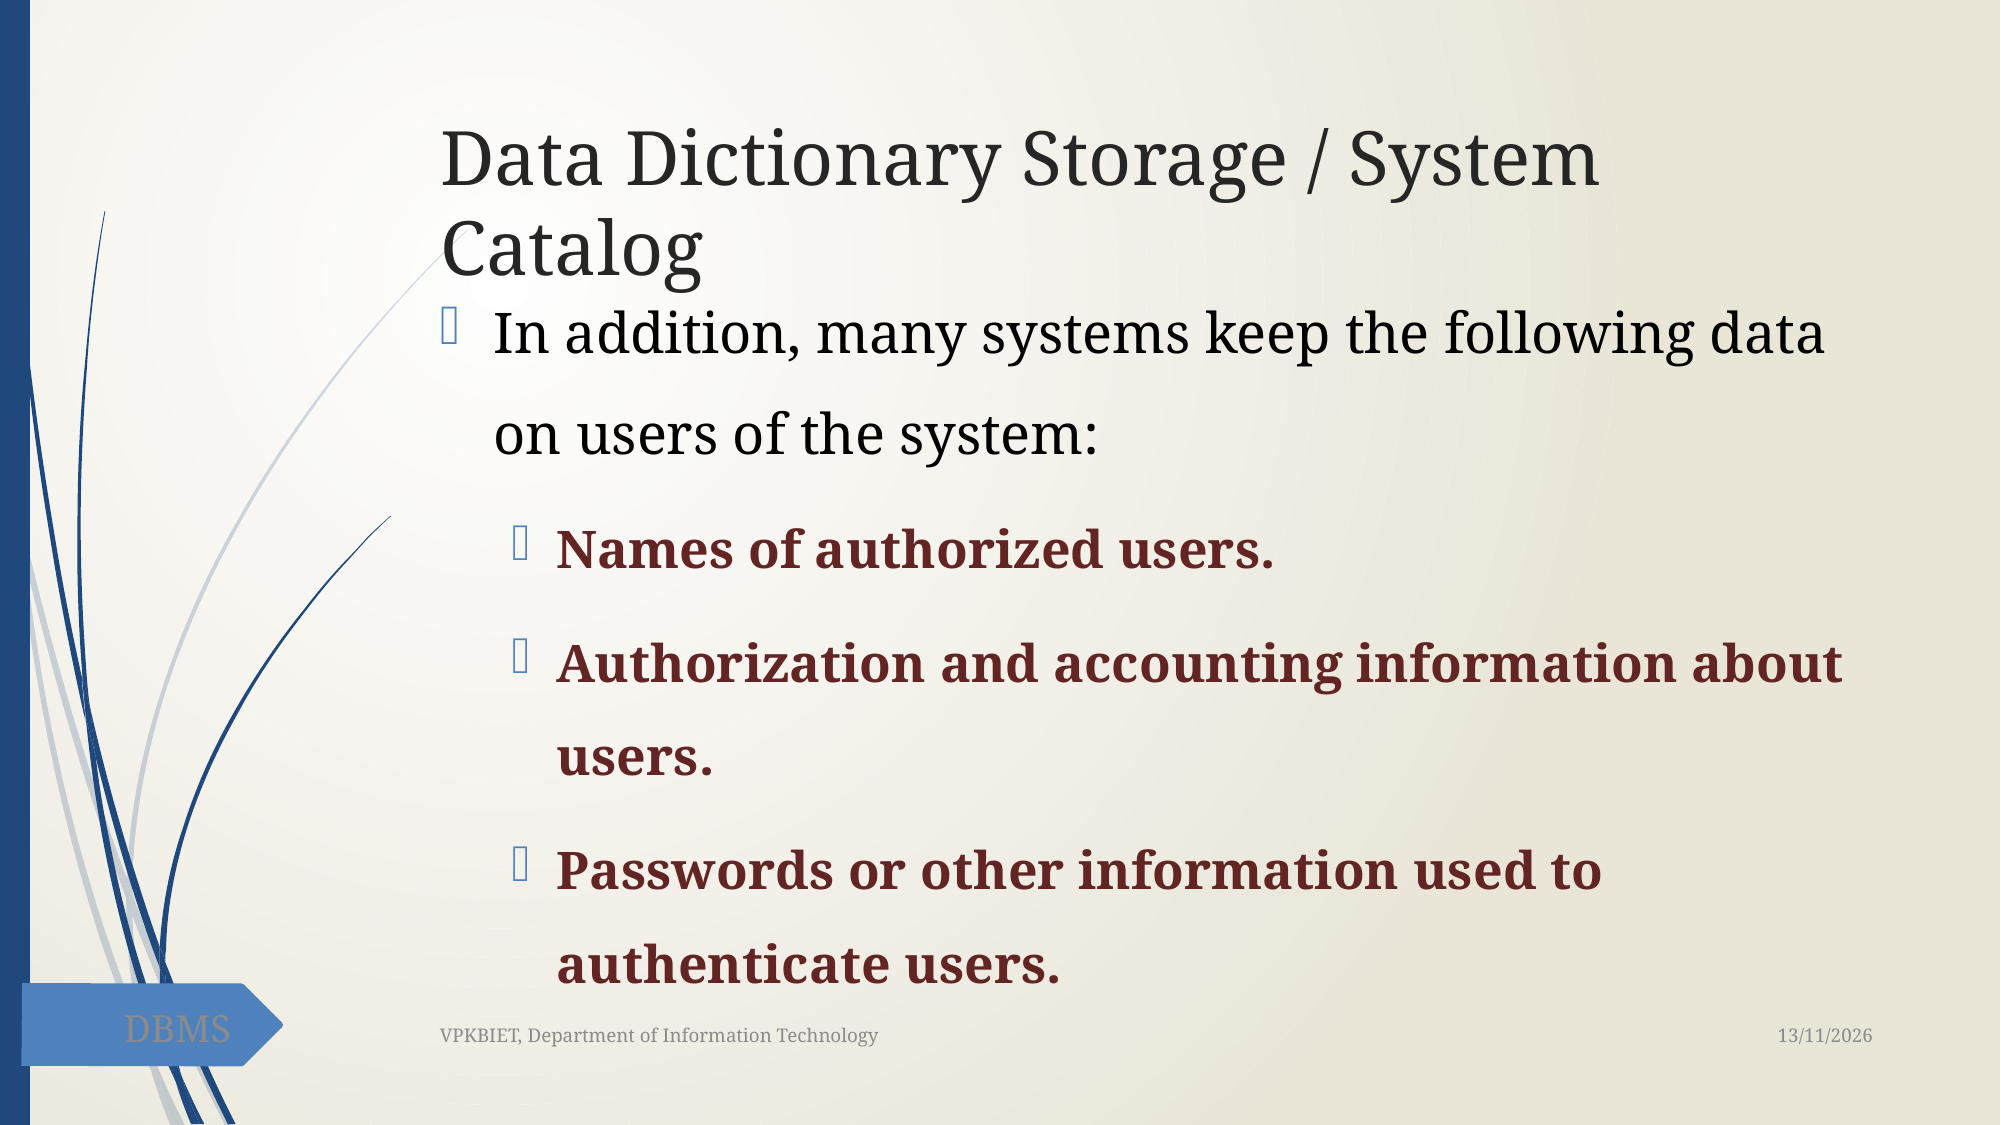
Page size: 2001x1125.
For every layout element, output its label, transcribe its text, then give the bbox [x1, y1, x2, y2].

title Data Dictionary Storage / System Catalog [425, 102, 1888, 256]
list In addition, many systems keep the following data on users of the system: Names of authorized users. Authorization and accounting information about users. Passwords or other information used to authenticate users. [424, 256, 1888, 1006]
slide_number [1699, 1005, 1888, 1067]
slide_number DBMS [47, 1005, 247, 1050]
footer VPKBIET, Department of Information Technology [424, 1006, 1675, 1067]
